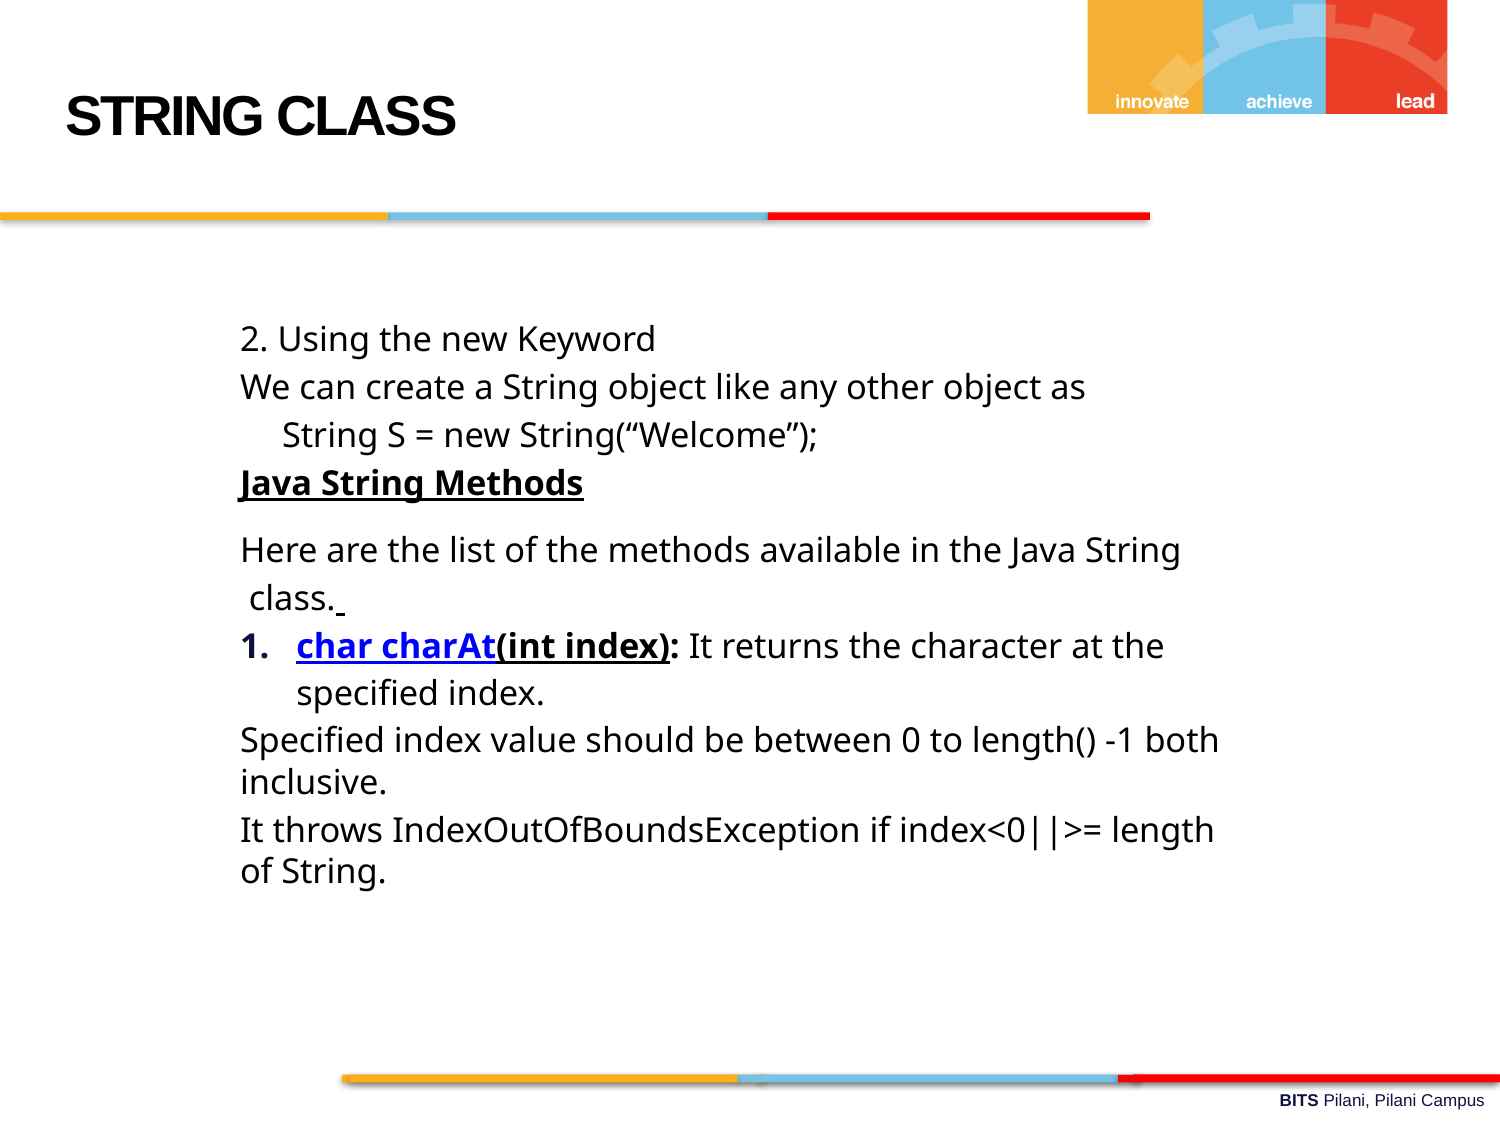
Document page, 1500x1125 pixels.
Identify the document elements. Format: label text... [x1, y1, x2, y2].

picture [1087, 0, 1448, 114]
list 2. Using the new Keyword We can create a String object like any other object as String S = new String(“Welcome”); Java String Methods Here are the list of the methods available in the Java String class. char charAt(int index): It returns the character at the specified index. Specified index value should be between 0 to length() -1 both inclusive. It throws IndexOutOfBoundsException if index<0||>= length of String. [225, 309, 1238, 946]
list STRING CLASS [50, 24, 1088, 213]
